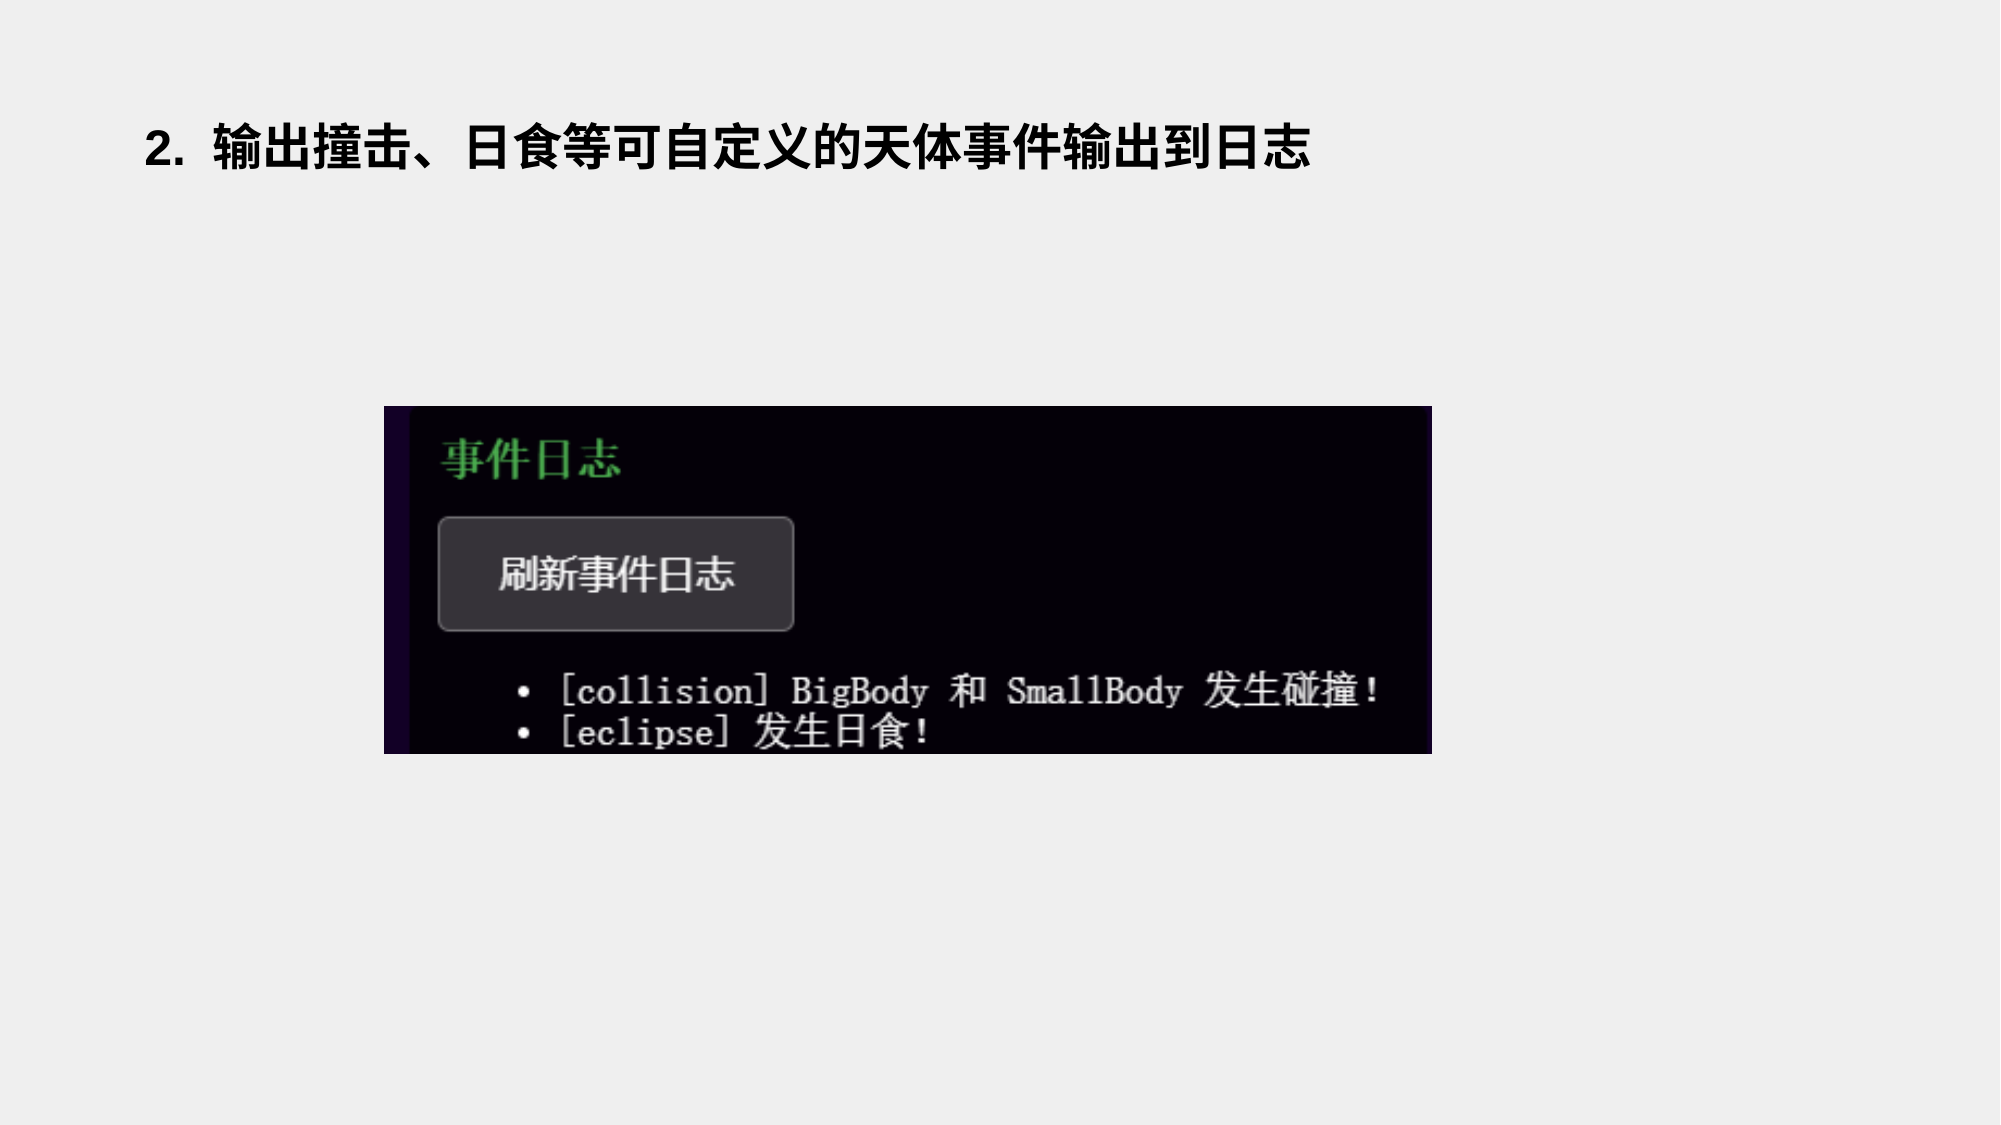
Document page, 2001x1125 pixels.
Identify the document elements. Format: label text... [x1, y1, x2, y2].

picture [384, 406, 1432, 754]
text_box 2. 输出撞击、日食等可自定义的天体事件输出到日志 [129, 108, 1327, 184]
